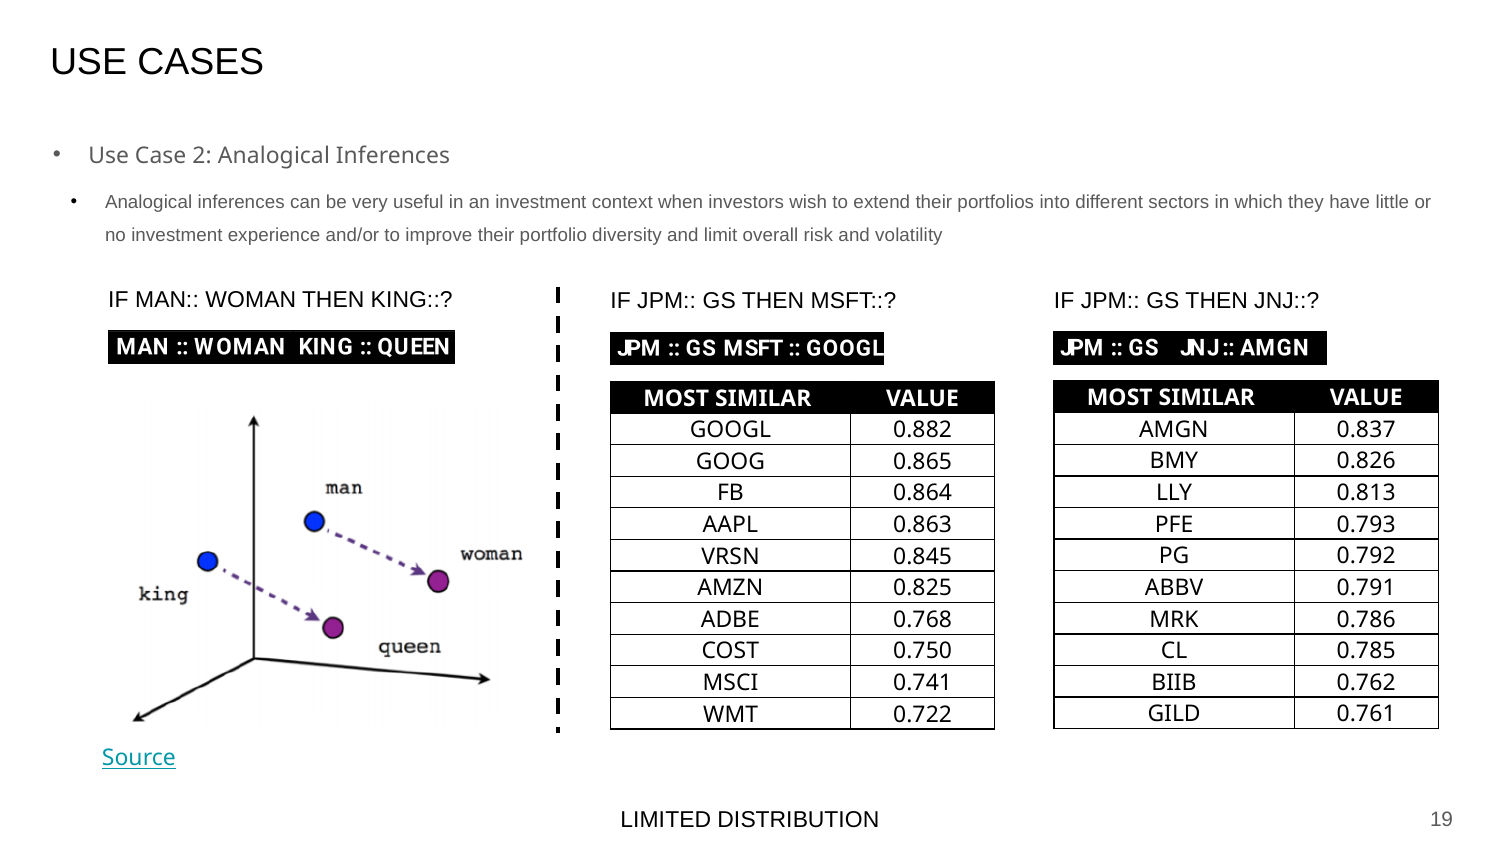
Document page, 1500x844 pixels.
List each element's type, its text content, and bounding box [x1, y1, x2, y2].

text_box IF JPM:: GS THEN JNJ::? [1053, 272, 1439, 323]
table_cell BIIB [1055, 666, 1294, 696]
table_cell 0.837 [1295, 413, 1438, 444]
table_cell 0.768 [851, 603, 994, 634]
table_cell MSCI [611, 666, 850, 697]
table_cell COST [611, 635, 850, 665]
footer LIMITED DISTRIBUTION [262, 793, 1238, 844]
table_cell PG [1055, 540, 1294, 570]
table_cell 0.791 [1295, 571, 1438, 602]
table_cell LLY [1055, 477, 1294, 507]
title USE CASES [50, 37, 1450, 111]
table_cell 0.793 [1295, 508, 1438, 538]
table_cell 0.750 [851, 635, 994, 665]
table_cell CL [1055, 635, 1294, 665]
table_cell GILD [1055, 698, 1294, 728]
table_cell GOOG [611, 445, 850, 476]
table_cell 0.741 [851, 666, 994, 697]
table_cell 0.761 [1295, 698, 1438, 728]
table_header MOST SIMILAR [611, 382, 850, 412]
table_cell 0.863 [851, 508, 994, 539]
table_cell MRK [1055, 603, 1294, 633]
table_cell GOOGL [611, 414, 850, 444]
text_box Source [90, 737, 208, 780]
slide_number 19 [1385, 793, 1453, 844]
table_cell WMT [611, 698, 850, 728]
table_cell 0.825 [851, 572, 994, 602]
picture [610, 331, 884, 366]
table_cell AMGN [1055, 413, 1294, 444]
table_cell 0.826 [1295, 445, 1438, 475]
table_cell BMY [1055, 445, 1294, 475]
table_header VALUE [1295, 382, 1438, 412]
table_header MOST SIMILAR [1055, 382, 1294, 412]
text_box IF JPM:: GS THEN MSFT::? [610, 272, 995, 323]
text_box Use Case 2: Analogical Inferences Analogical inferences can be very useful in an investment context when investors wish to extend their portfolios into different sectors in which they have little or no investment experience and/or to improve their portfolio diversity and limit overall risk and volatility [52, 126, 1450, 302]
table_cell 0.785 [1295, 635, 1438, 665]
table_cell 0.813 [1295, 477, 1438, 507]
table_header VALUE [851, 382, 994, 412]
table_cell AMZN [611, 572, 850, 602]
table_cell AAPL [611, 508, 850, 539]
table_cell 0.762 [1295, 666, 1438, 696]
table_cell ADBE [611, 603, 850, 634]
table_cell 0.792 [1295, 540, 1438, 570]
table_cell ABBV [1055, 571, 1294, 602]
table_cell FB [611, 477, 850, 507]
text_box IF MAN:: WOMAN THEN KING::? [108, 270, 493, 322]
picture [106, 403, 536, 733]
picture [1053, 331, 1328, 365]
table_cell 0.882 [851, 414, 994, 444]
table_cell 0.786 [1295, 603, 1438, 633]
table_cell 0.845 [851, 540, 994, 570]
table_cell 0.864 [851, 477, 994, 507]
picture [107, 329, 456, 364]
table_cell 0.722 [851, 698, 994, 728]
table_cell PFE [1055, 508, 1294, 538]
table_cell 0.865 [851, 445, 994, 476]
table_cell VRSN [611, 540, 850, 570]
